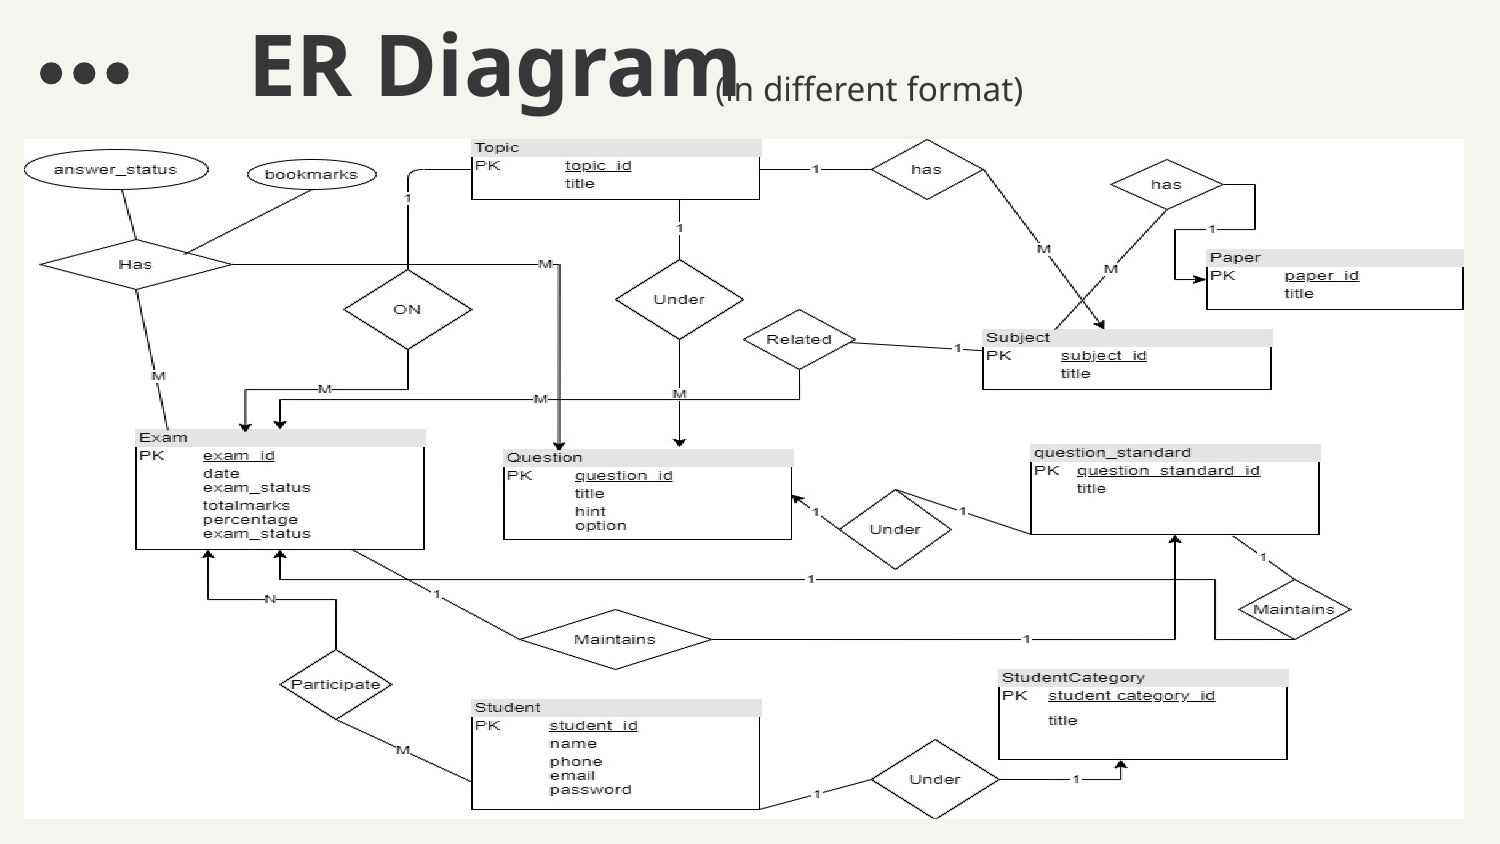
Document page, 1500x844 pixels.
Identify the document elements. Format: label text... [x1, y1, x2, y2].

title ER Diagram [248, 31, 852, 115]
picture [24, 139, 1465, 819]
subtitle (in different format) [698, 62, 1302, 107]
